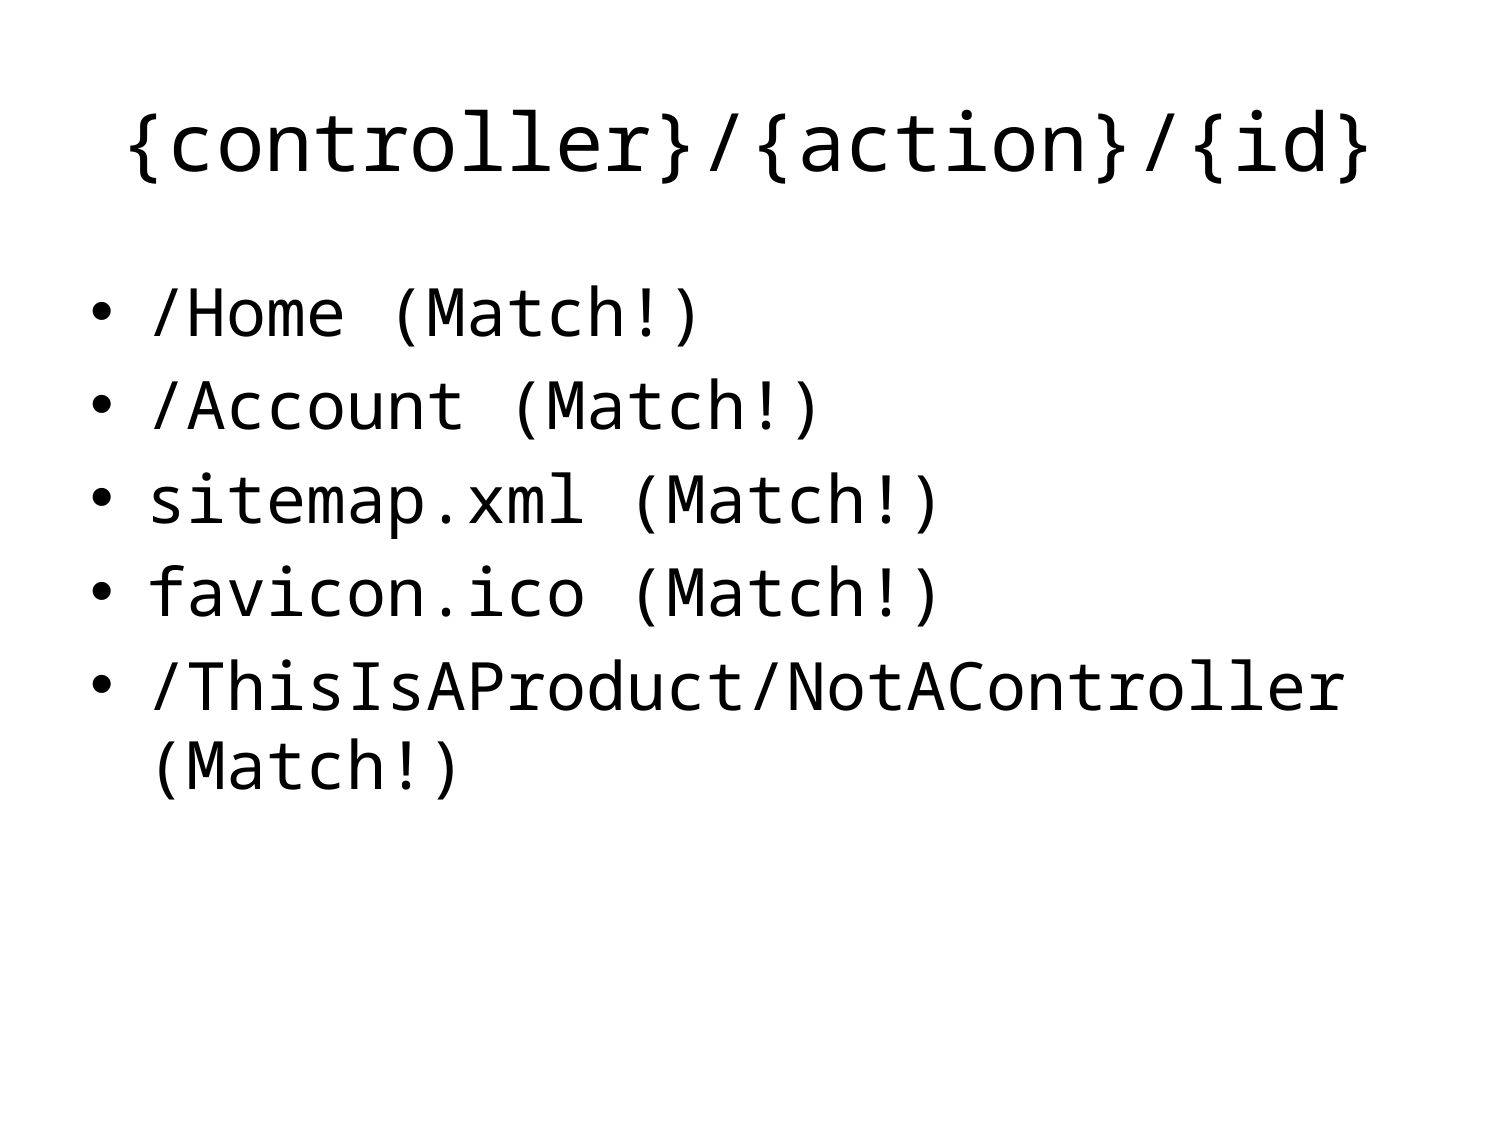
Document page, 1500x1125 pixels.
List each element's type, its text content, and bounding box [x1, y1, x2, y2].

list /Home (Match!) /Account (Match!) sitemap.xml (Match!) favicon.ico (Match!) /ThisIsAProduct/NotAController (Match!) [75, 262, 1425, 1005]
title {controller}/{action}/{id} [75, 45, 1425, 233]
